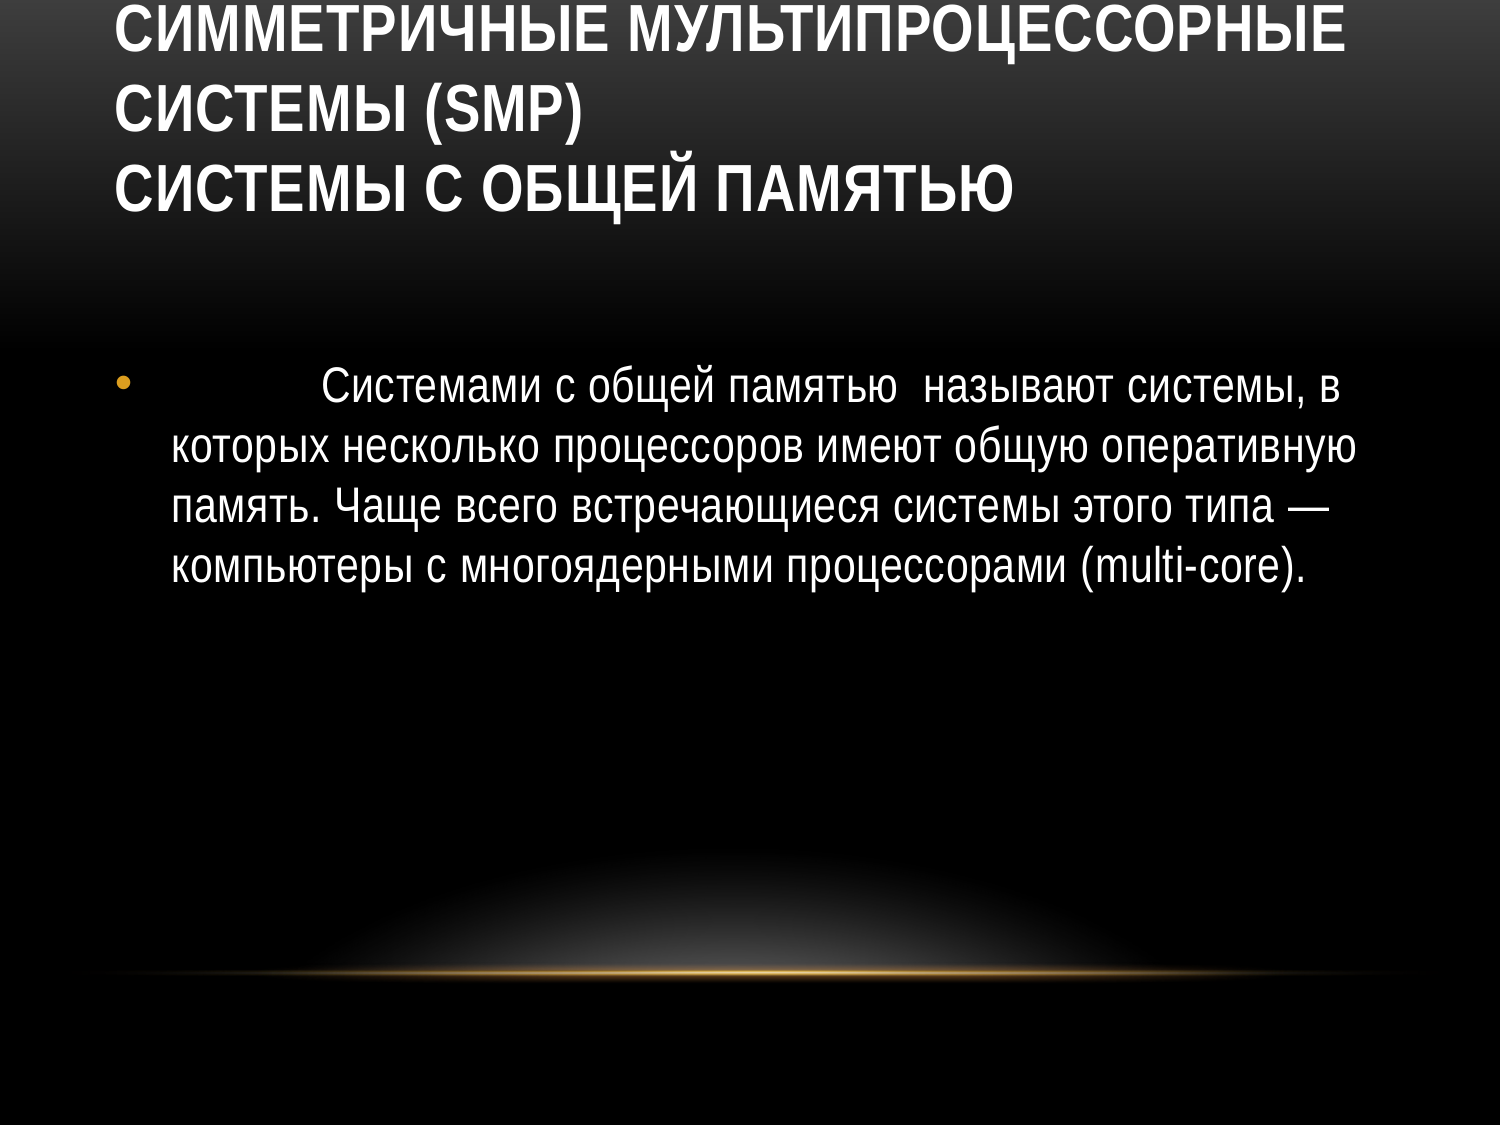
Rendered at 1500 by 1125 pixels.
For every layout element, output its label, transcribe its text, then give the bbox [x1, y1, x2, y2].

picture [0, 0, 1500, 1125]
list Системами с общей памятью называют системы, в которых несколько процессоров имеют общую оперативную память. Чаще всего встречающиеся системы этого типа — компьютеры с многоядерными процессорами (multi-core). [99, 262, 1400, 938]
title Симметричные мультипроцессорные системы (SMP) Системы с общей памятью [99, 45, 1400, 233]
